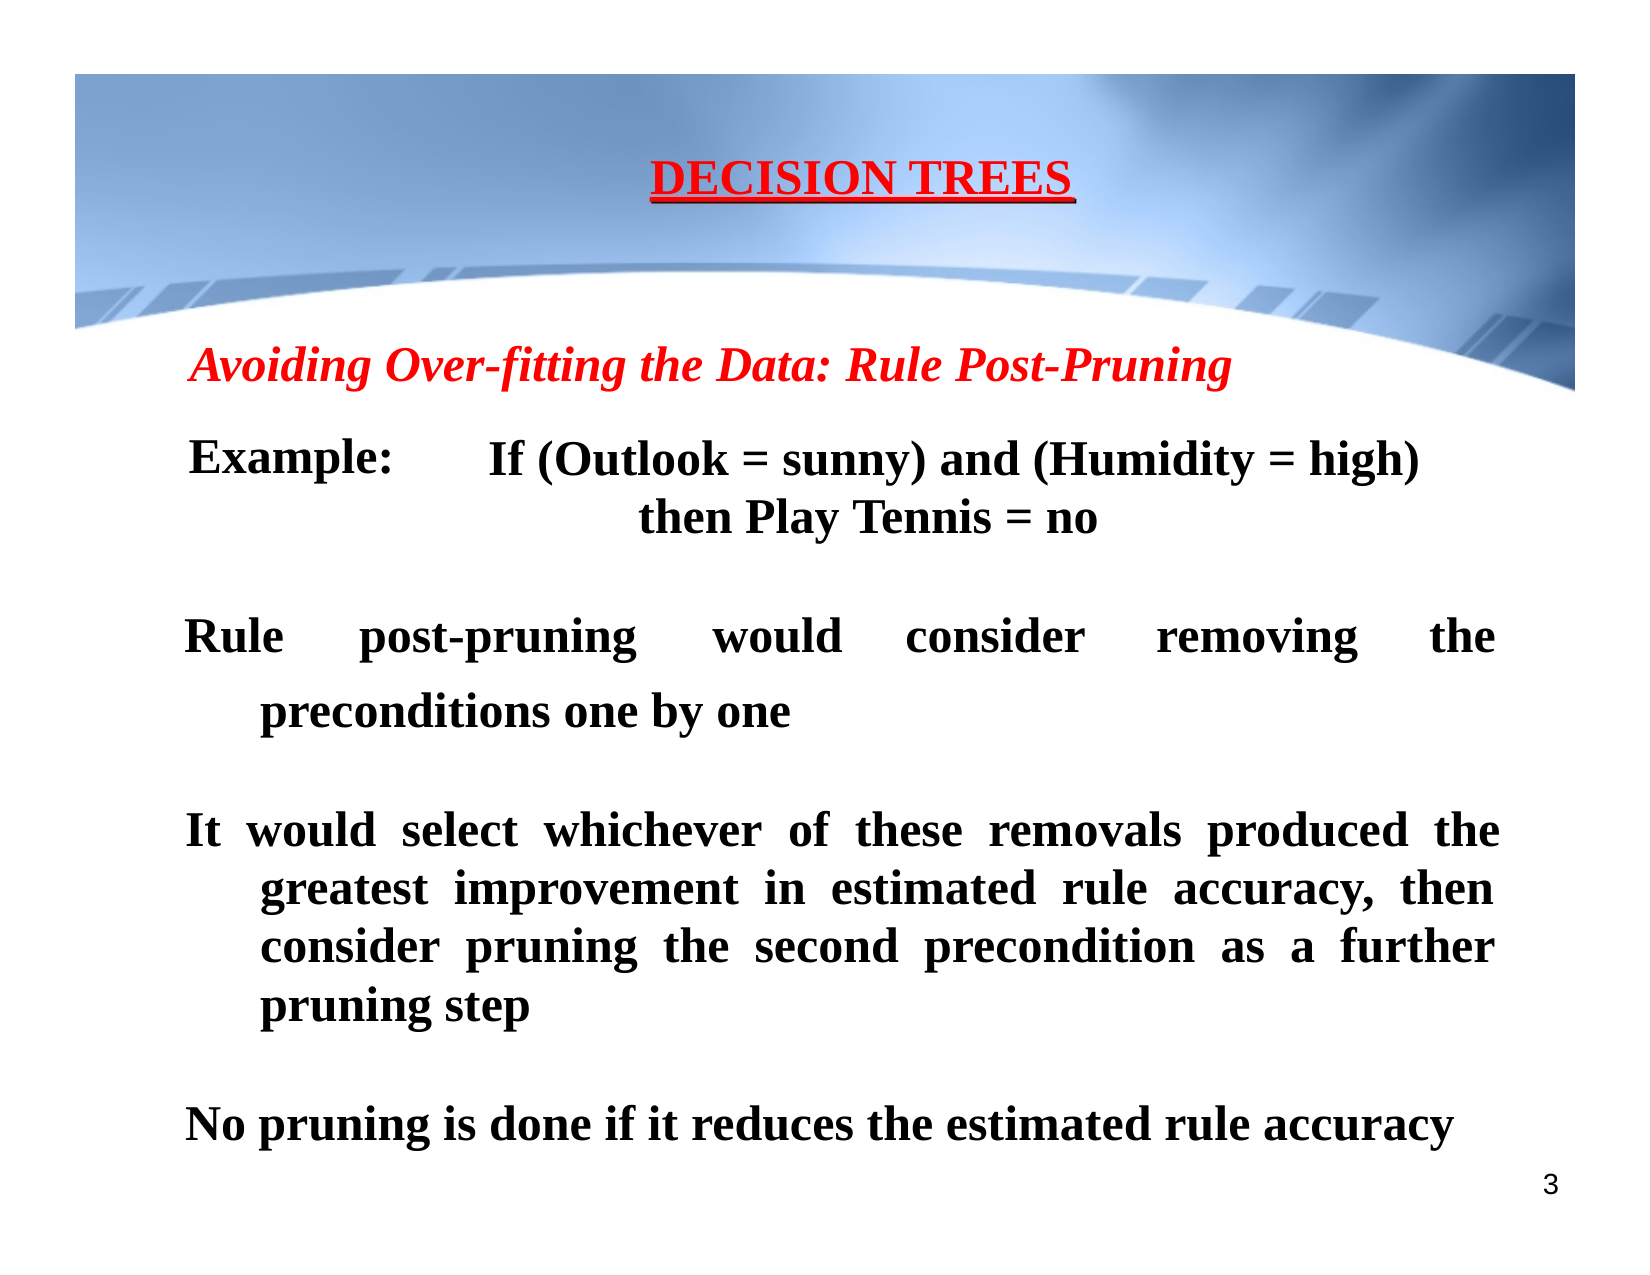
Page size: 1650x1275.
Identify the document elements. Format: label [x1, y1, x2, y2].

picture [74, 74, 1576, 1201]
